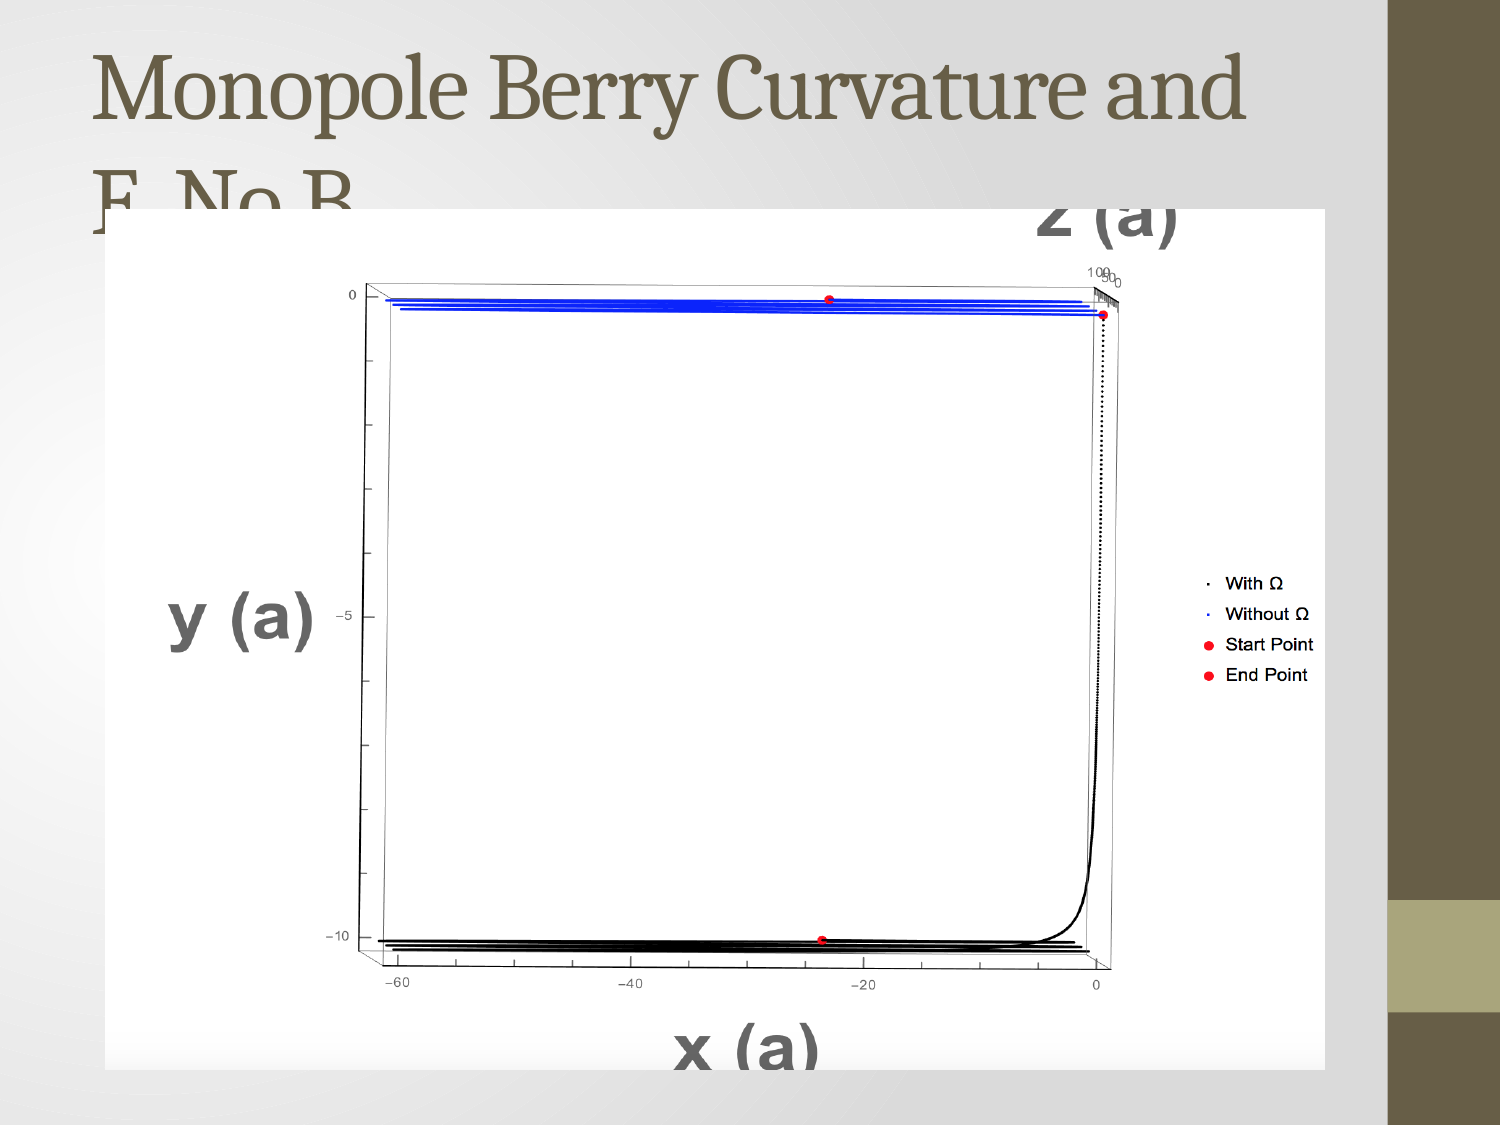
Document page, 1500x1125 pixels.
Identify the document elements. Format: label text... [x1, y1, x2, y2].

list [104, 206, 1326, 1075]
title Monopole Berry Curvature and E, No B [75, 45, 1325, 233]
